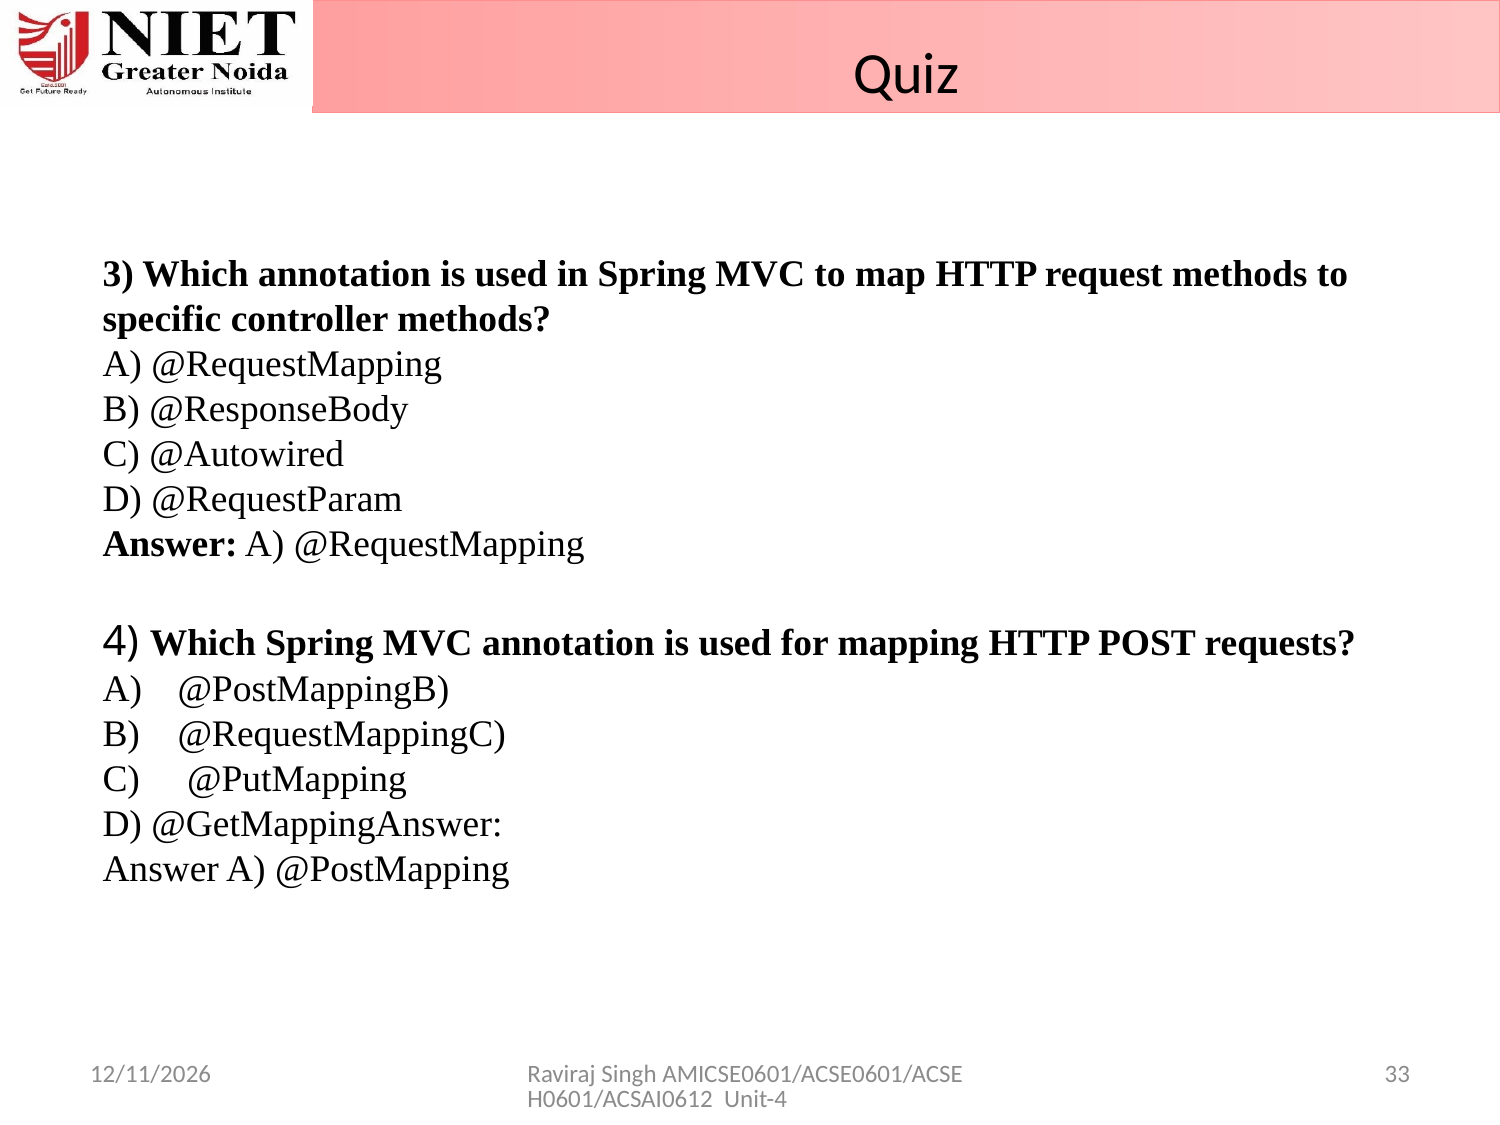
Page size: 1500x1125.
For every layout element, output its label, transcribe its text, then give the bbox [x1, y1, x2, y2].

title Quiz [312, 0, 1500, 113]
slide_number 33 [1074, 1042, 1425, 1103]
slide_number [75, 1042, 425, 1103]
list 3) Which annotation is used in Spring MVC to map HTTP request methods to specific controller methods? A) @RequestMapping B) @ResponseBody C) @Autowired D) @RequestParam Answer: A) @RequestMapping 4) Which Spring MVC annotation is used for mapping HTTP POST requests? @PostMappingB) @RequestMappingC) @PutMapping D) @GetMappingAnswer: Answer A) @PostMapping [87, 241, 1438, 897]
footer Raviraj Singh AMICSE0601/ACSE0601/ACSEH0601/ACSAI0612 Unit-4 [512, 1042, 988, 1103]
picture [0, 0, 313, 106]
